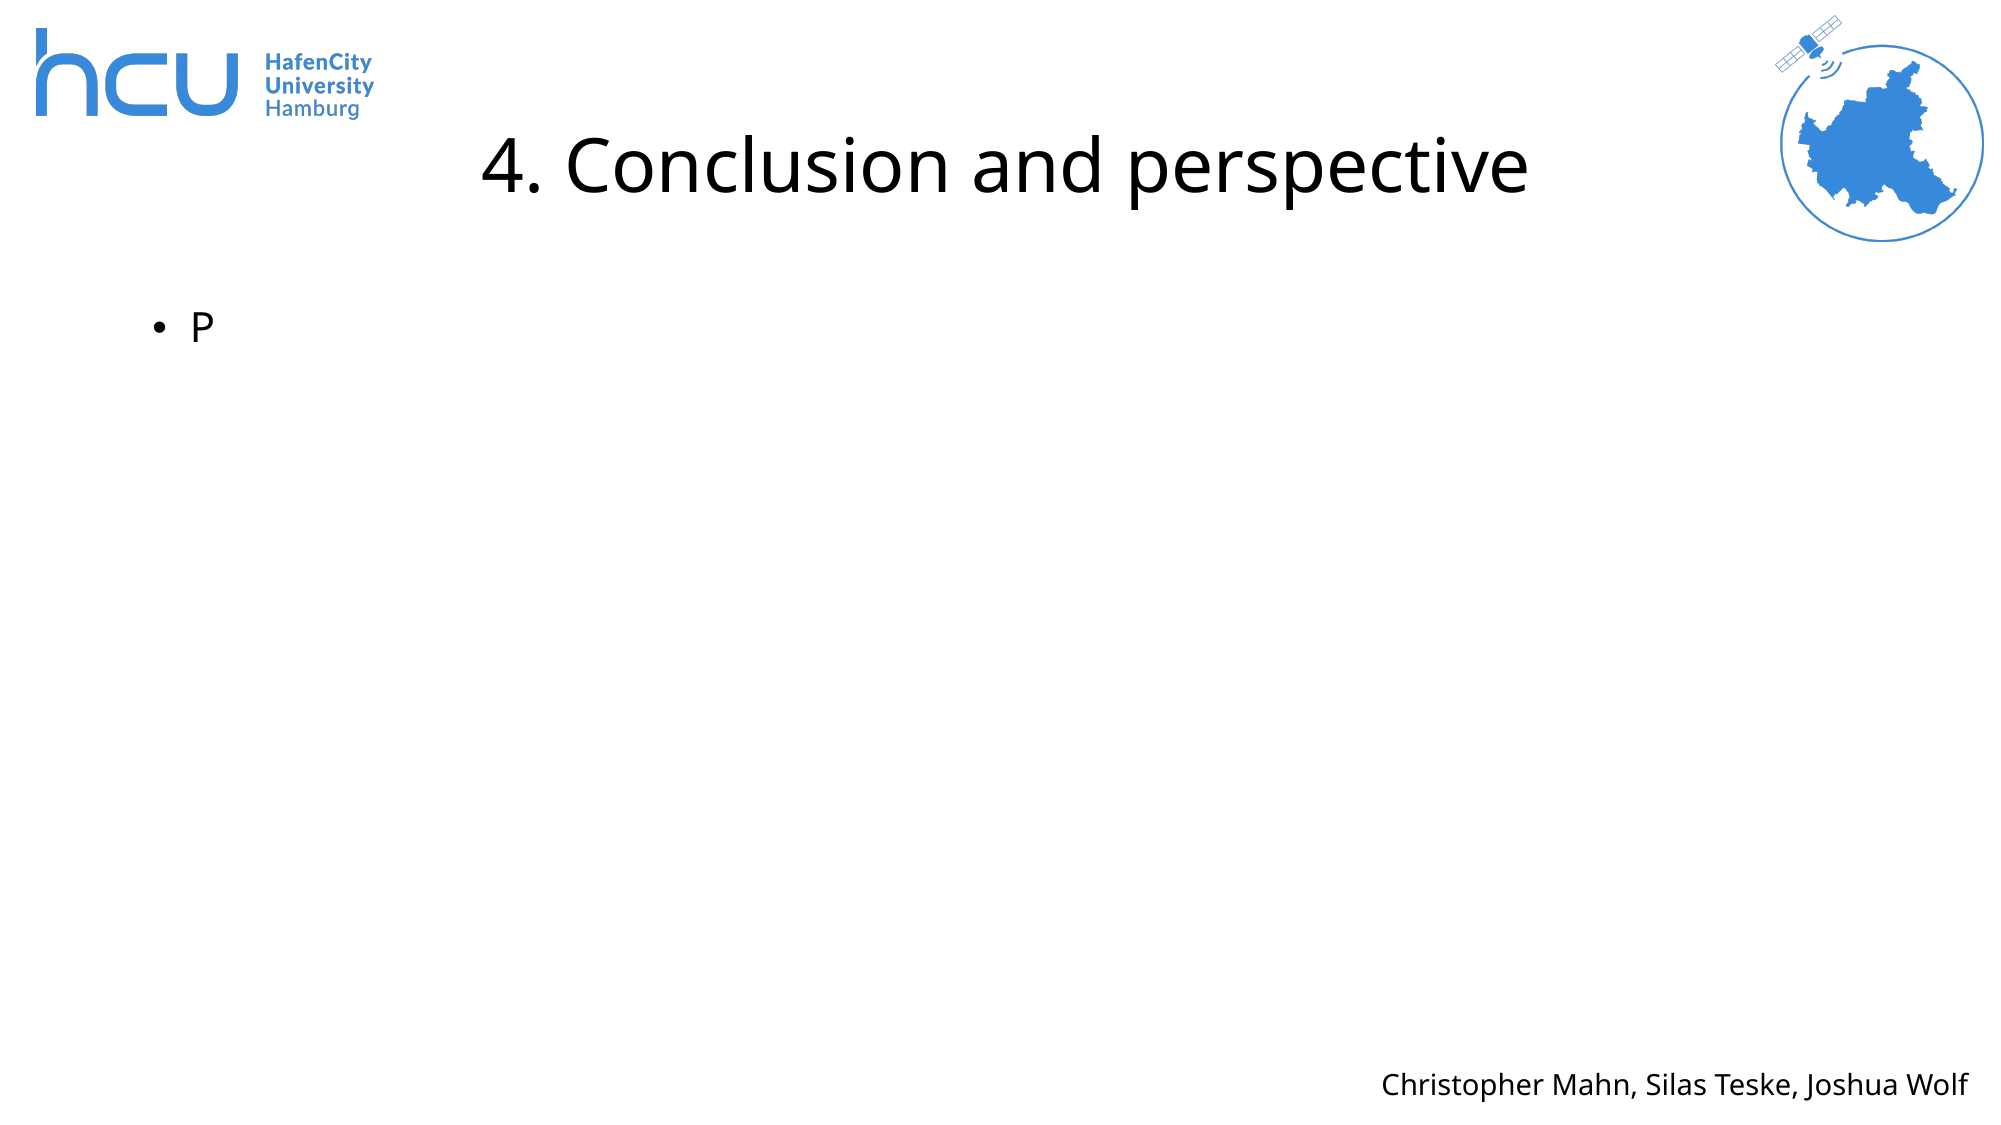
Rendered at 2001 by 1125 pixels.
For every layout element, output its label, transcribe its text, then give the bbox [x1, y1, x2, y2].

title 4. Conclusion and perspective [238, 59, 1776, 278]
picture [36, 28, 440, 131]
list P [137, 299, 1858, 1014]
text_box Christopher Mahn, Silas Teske, Joshua Wolf [1335, 1059, 1984, 1109]
picture [1775, 15, 1984, 242]
